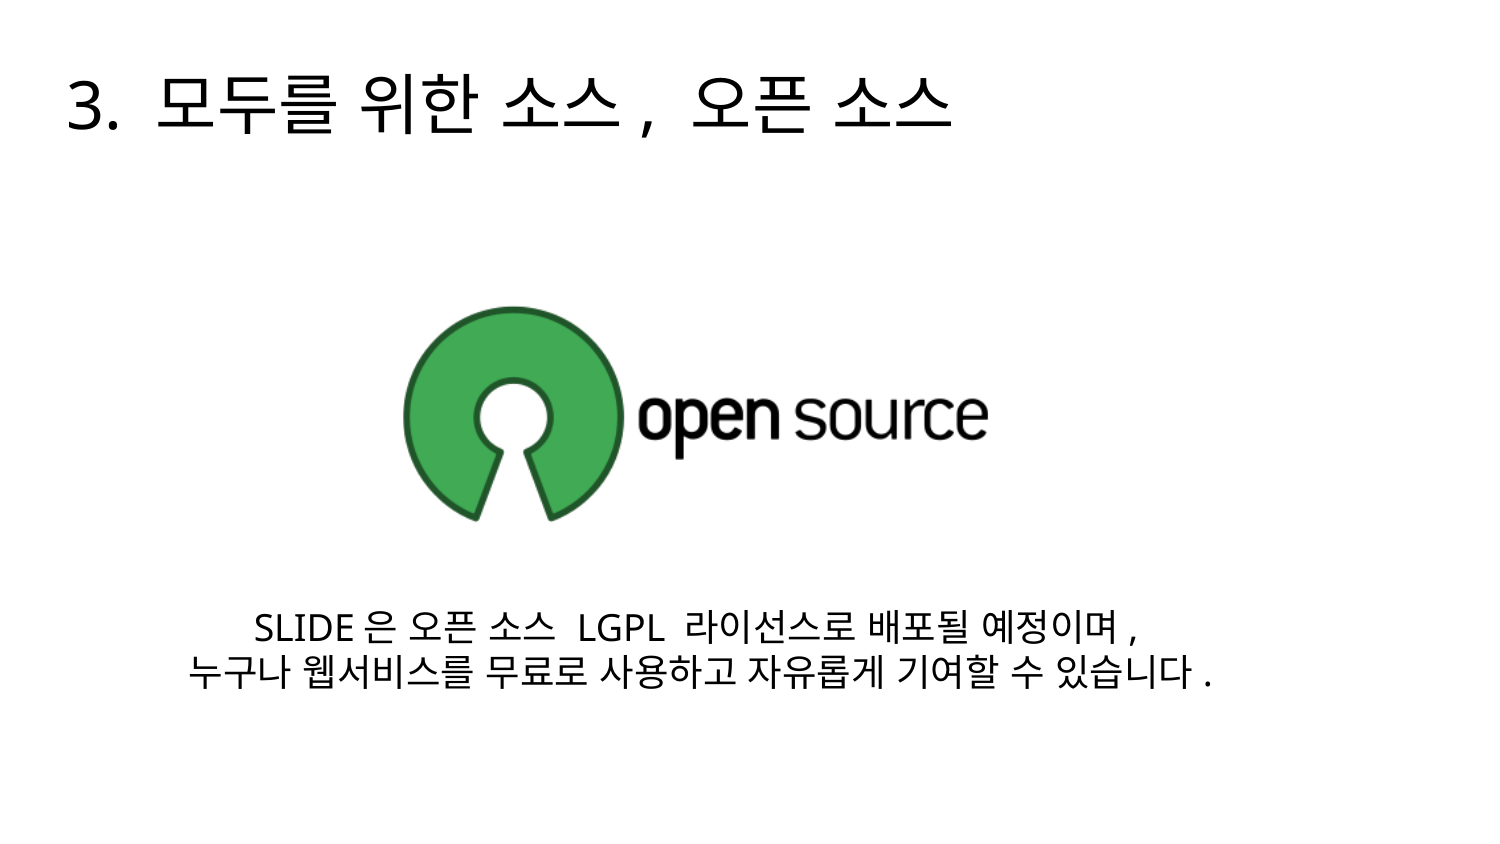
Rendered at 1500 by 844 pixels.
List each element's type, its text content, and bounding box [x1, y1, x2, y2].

title 3. 모두를 위한 소스, 오픈 소스 [51, 48, 1449, 143]
picture [336, 283, 1065, 549]
text_box SLIDE은 오픈 소스 LGPL 라이선스로 배포될 예정이며, 누구나 웹서비스를 무료로 사용하고 자유롭게 기여할 수 있습니다. [174, 596, 1228, 702]
